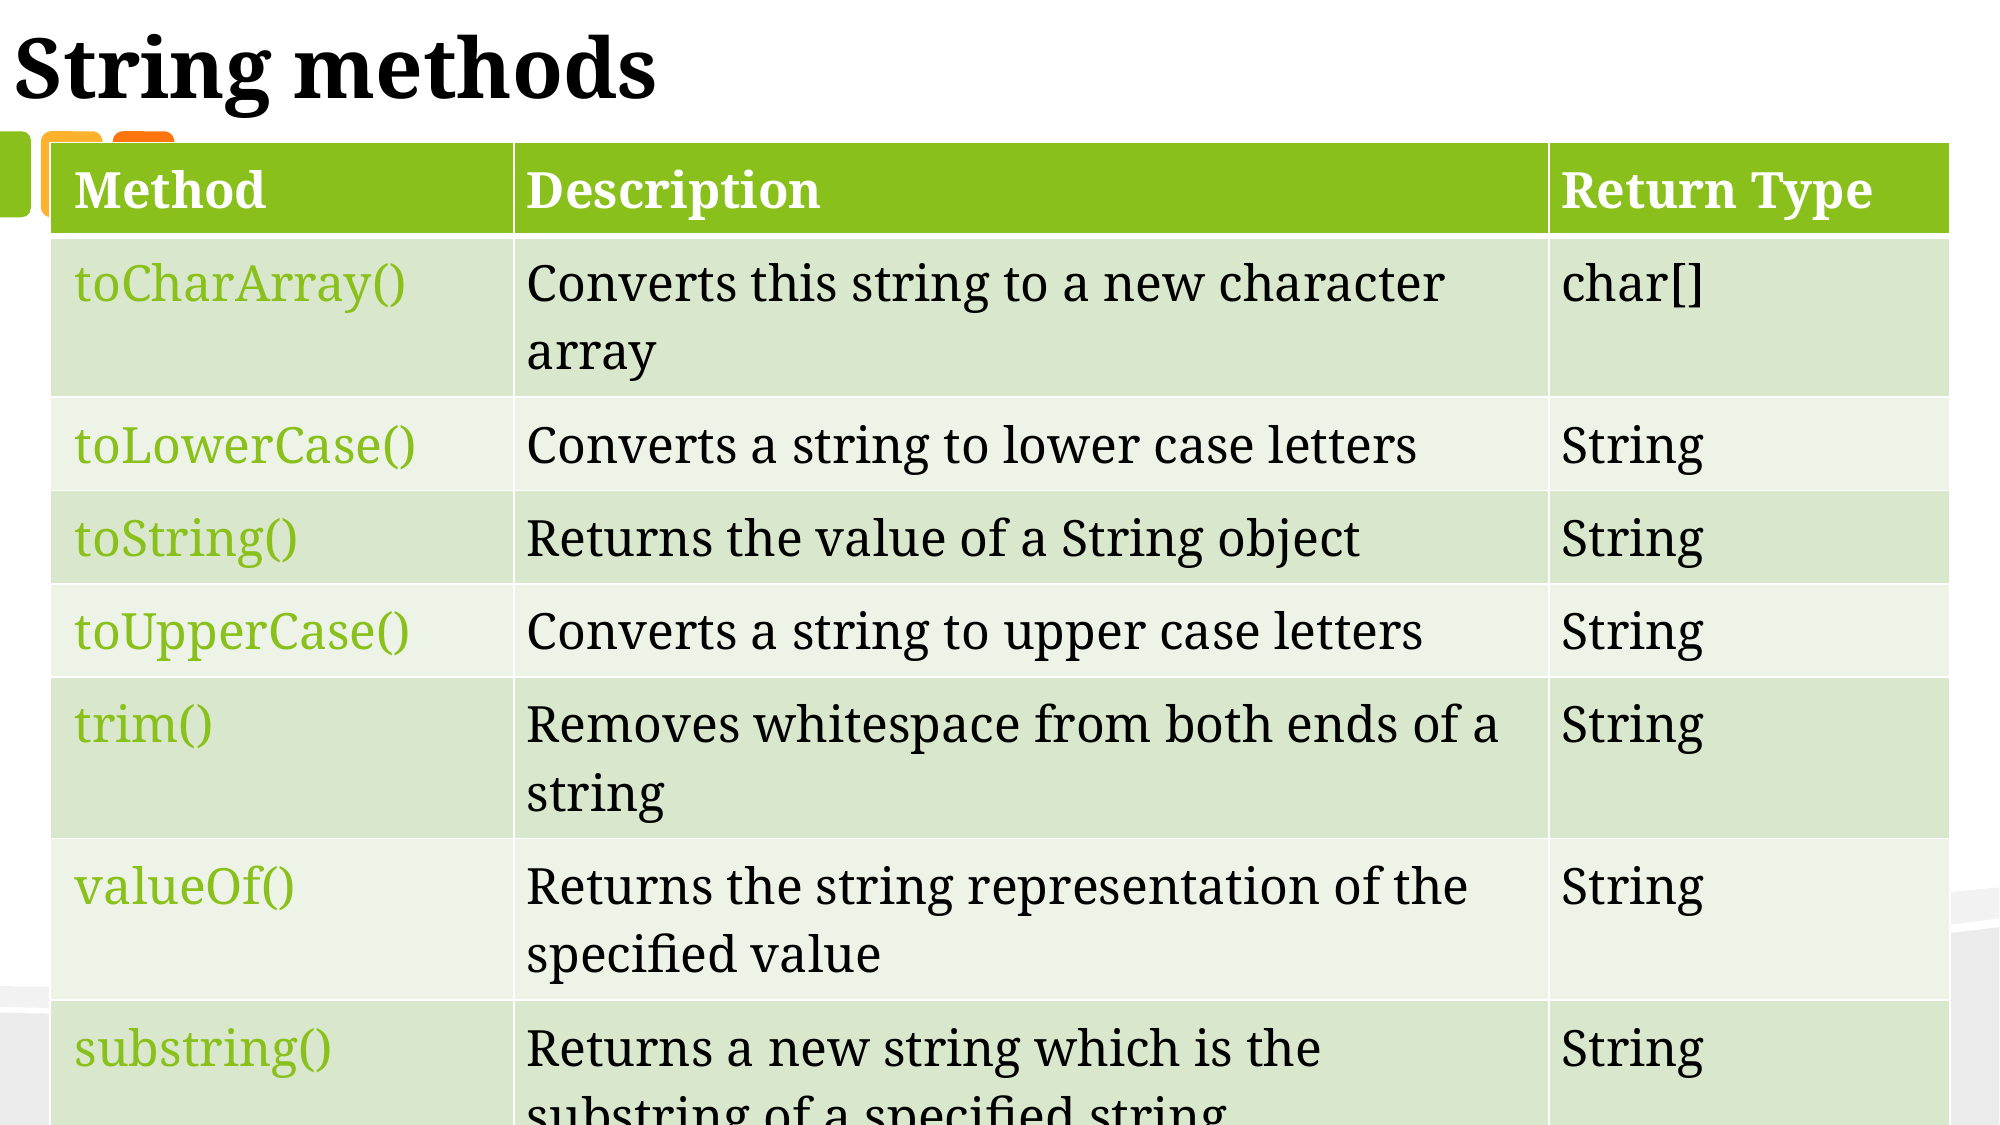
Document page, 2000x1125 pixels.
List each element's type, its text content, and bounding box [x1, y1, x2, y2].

table_cell Returns the string representation of the specified value [515, 839, 1548, 999]
table_cell Converts this string to a new character array [515, 239, 1548, 396]
table_cell String [1550, 1001, 1949, 1125]
table_cell char[] [1550, 239, 1949, 396]
table_cell substring() [51, 1001, 513, 1125]
table_cell String [1550, 398, 1949, 490]
table_header Description [515, 143, 1548, 233]
table_cell Returns the value of a String object [515, 491, 1548, 583]
table_cell String [1550, 678, 1949, 838]
table_cell valueOf() [51, 839, 513, 999]
table_cell trim() [51, 678, 513, 838]
table_cell Removes whitespace from both ends of a string [515, 678, 1548, 838]
table_cell toLowerCase() [51, 398, 513, 490]
table_cell Returns a new string which is the substring of a specified string [515, 1001, 1548, 1125]
table_cell Converts a string to lower case letters [515, 398, 1548, 490]
table_cell toCharArray() [51, 239, 513, 396]
table_cell toString() [51, 491, 513, 583]
text_box String methods [0, 0, 1551, 125]
table_cell String [1550, 839, 1949, 999]
table_cell Converts a string to upper case letters [515, 585, 1548, 676]
table_cell toUpperCase() [51, 585, 513, 676]
table_header Return Type [1550, 143, 1949, 233]
table_cell String [1550, 491, 1949, 583]
table_cell String [1550, 585, 1949, 676]
table_header Method [51, 143, 513, 233]
